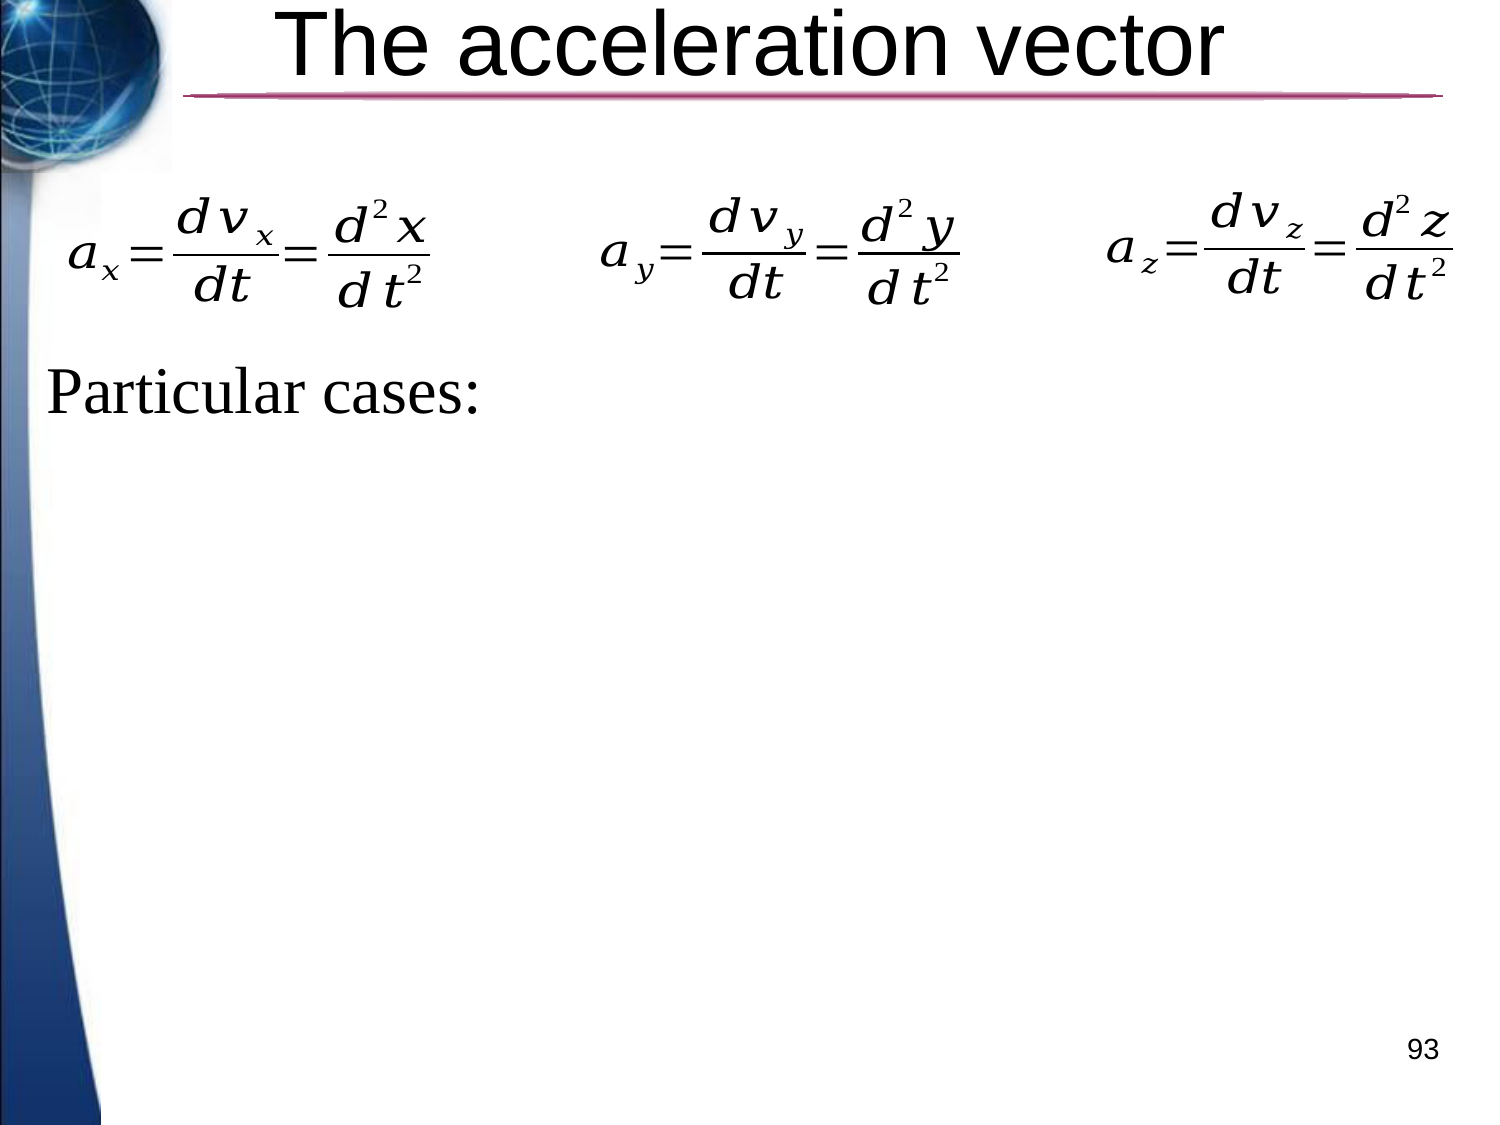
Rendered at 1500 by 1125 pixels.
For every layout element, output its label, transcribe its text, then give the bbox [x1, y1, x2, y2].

text_box Particular cases: [31, 339, 515, 434]
title The acceleration vector [75, 0, 1426, 165]
picture [0, 0, 172, 1125]
slide_number 93 [1104, 1022, 1455, 1092]
